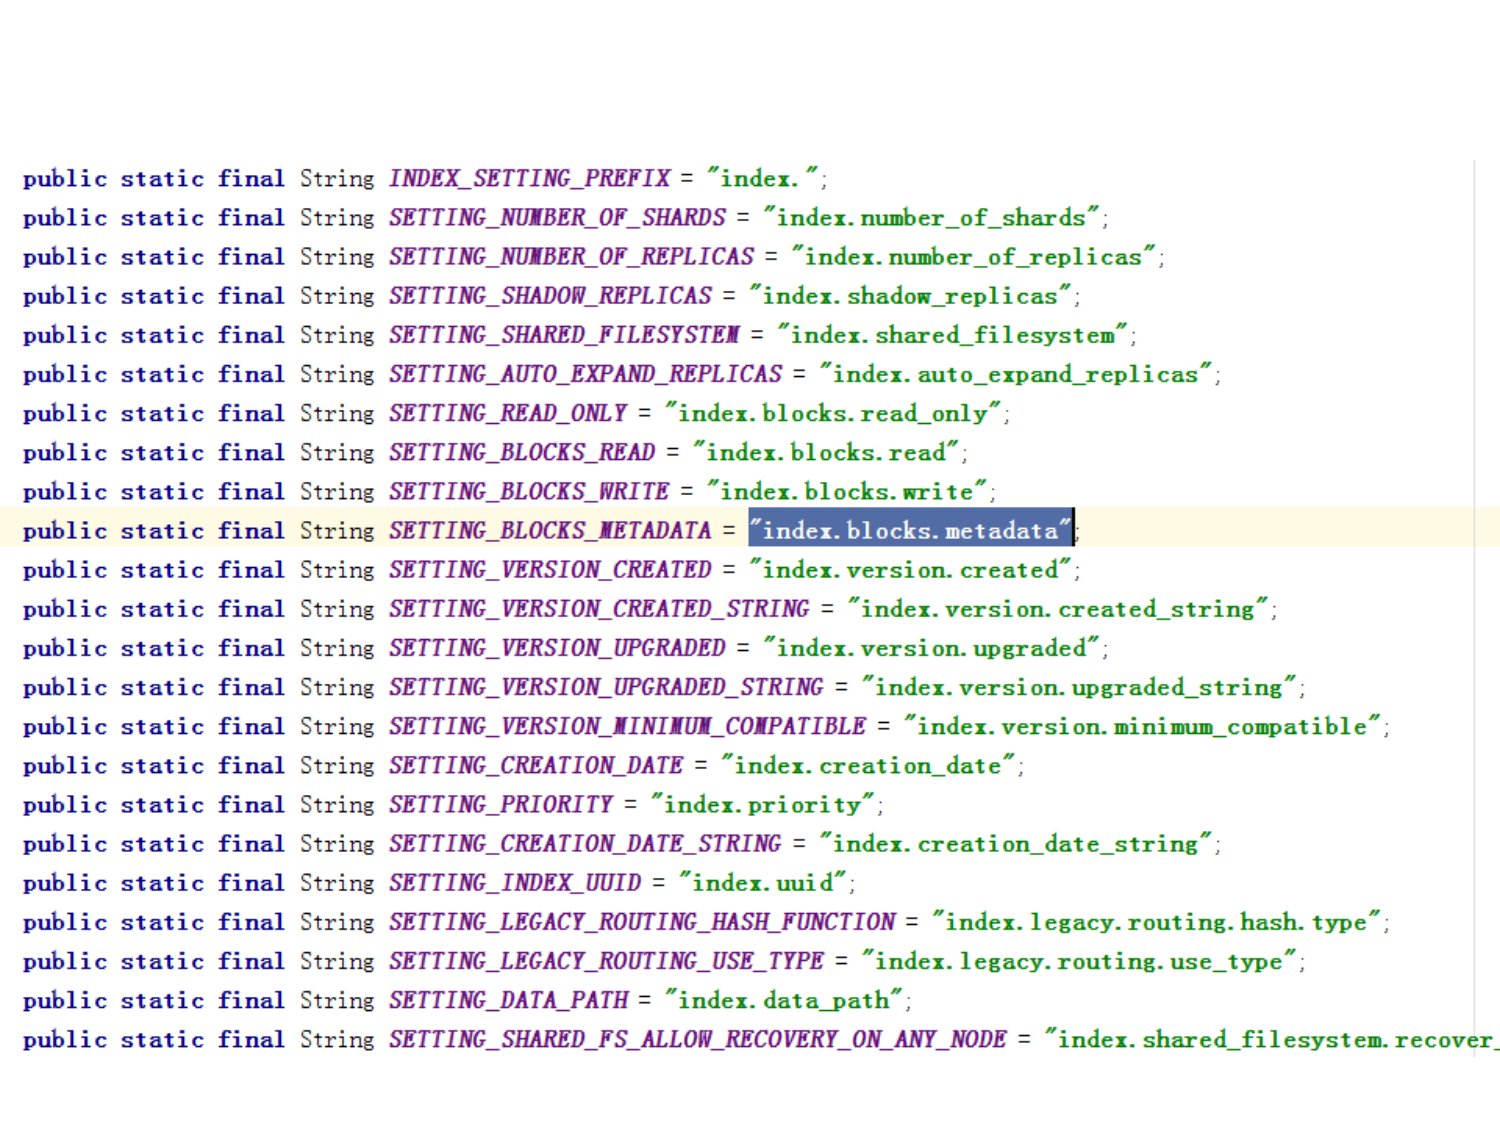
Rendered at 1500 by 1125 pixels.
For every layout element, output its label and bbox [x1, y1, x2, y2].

picture [0, 160, 1500, 1057]
